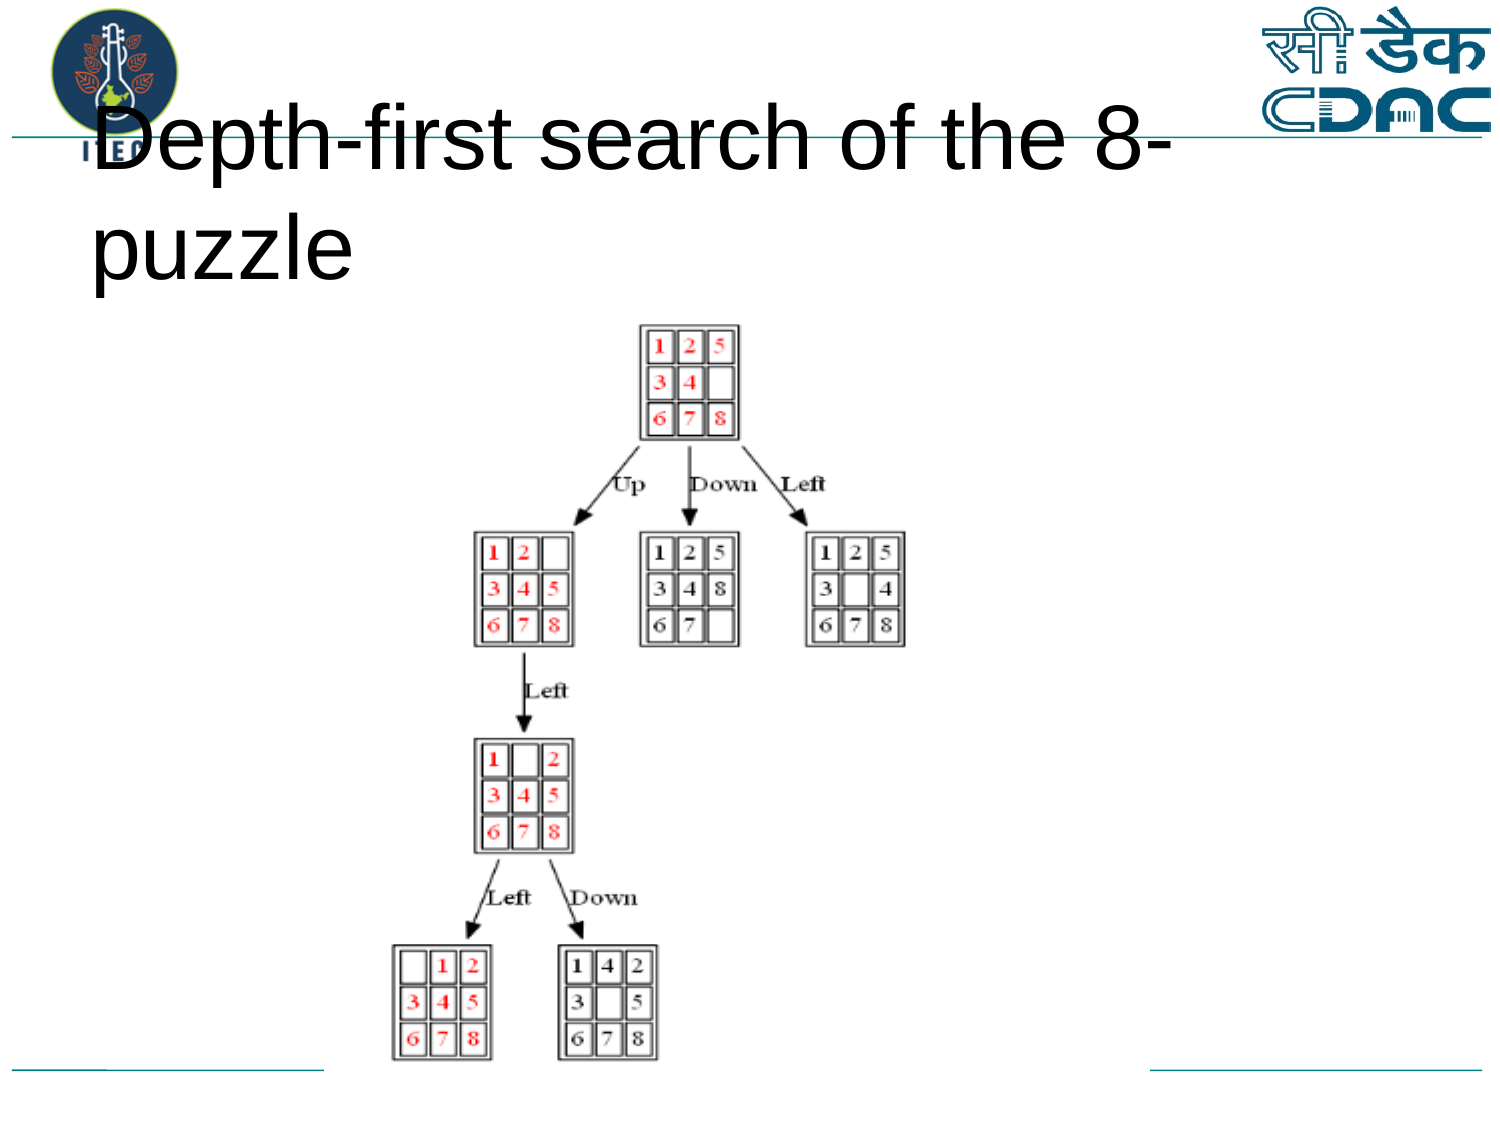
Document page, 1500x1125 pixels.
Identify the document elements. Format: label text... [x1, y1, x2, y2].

picture [1262, 6, 1491, 132]
picture [26, 0, 202, 174]
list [324, 324, 1151, 1080]
title Depth-first search of the 8-puzzle [75, 75, 1425, 300]
